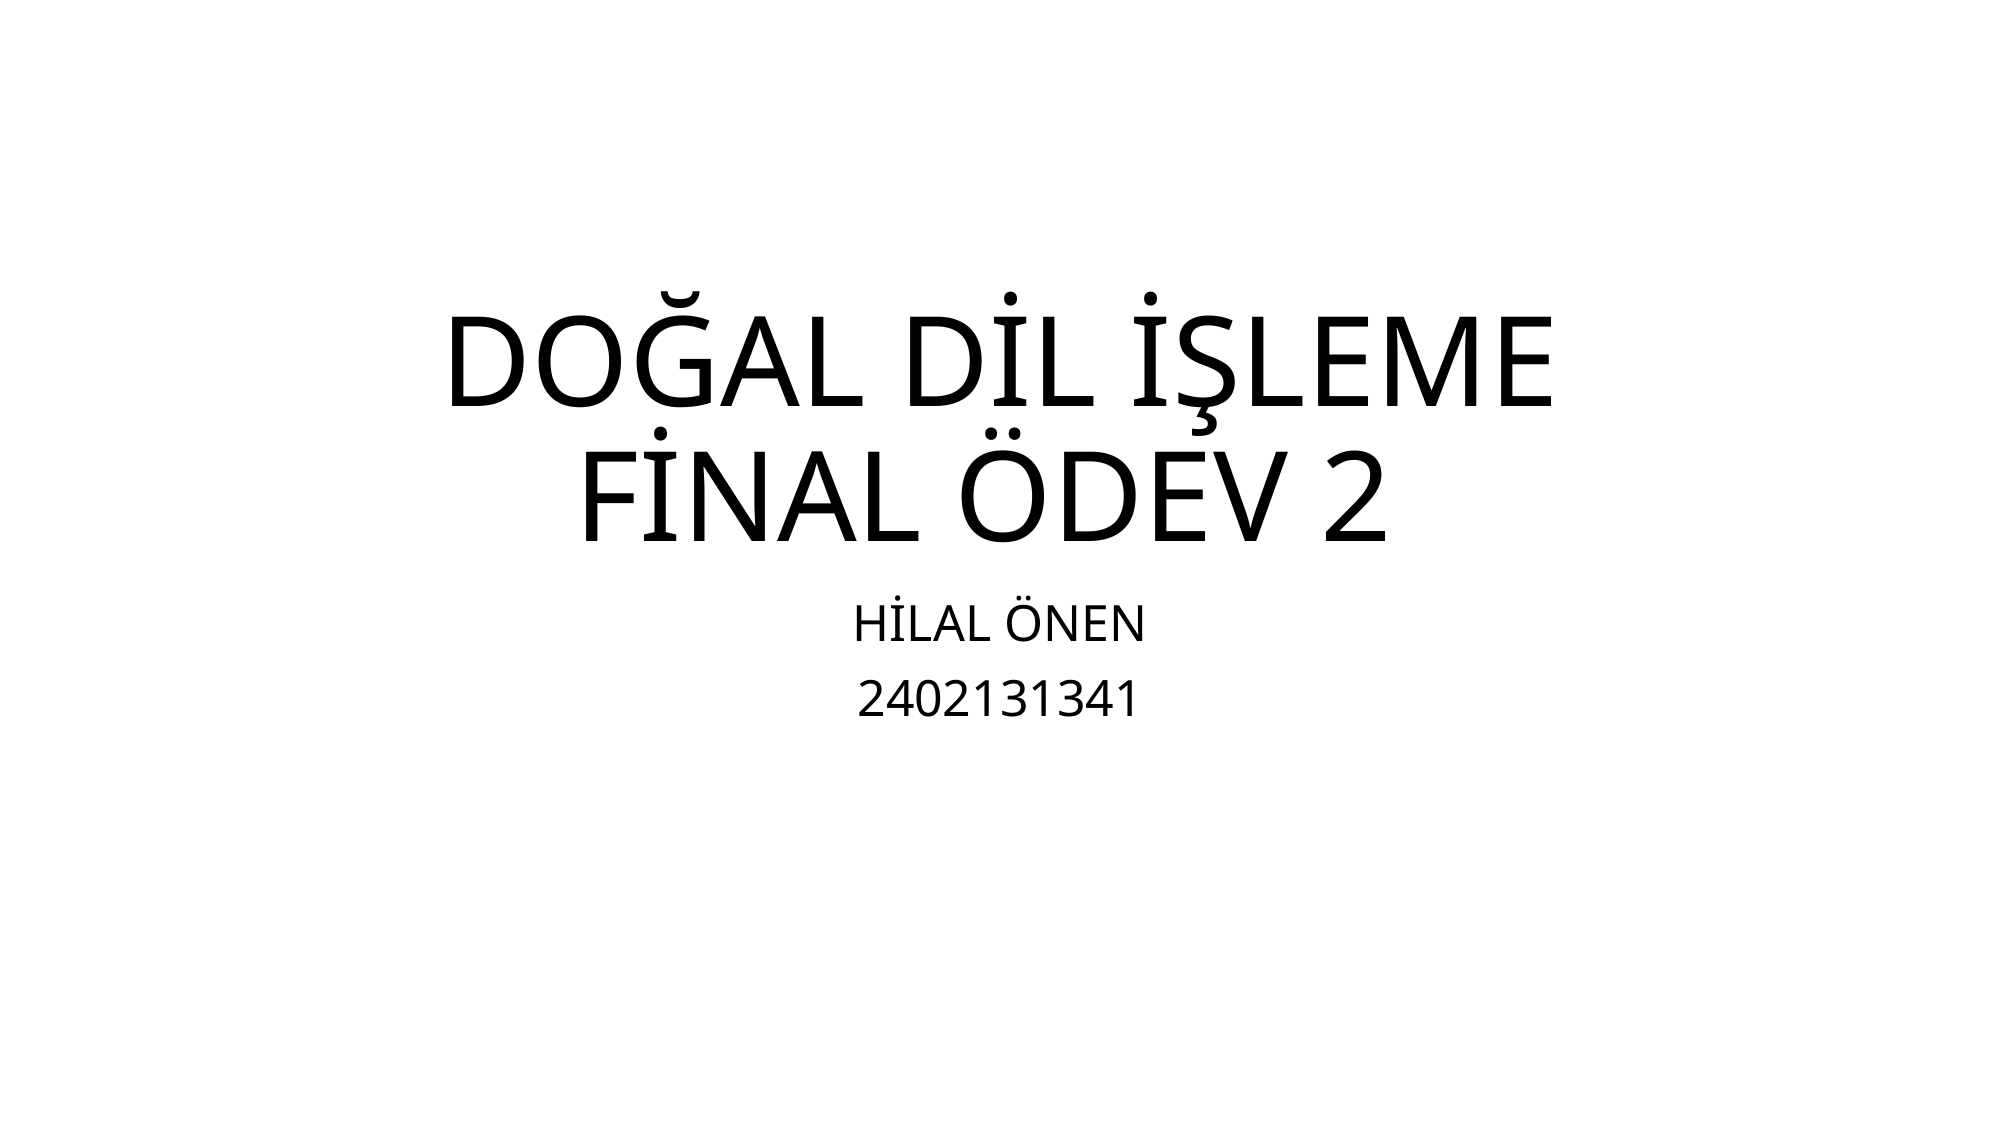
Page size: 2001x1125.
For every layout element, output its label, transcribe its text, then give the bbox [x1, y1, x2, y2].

title DOĞAL DİL İŞLEME FİNAL ÖDEV 2 [249, 184, 1750, 576]
subtitle HİLAL ÖNEN 2402131341 [249, 590, 1750, 863]
